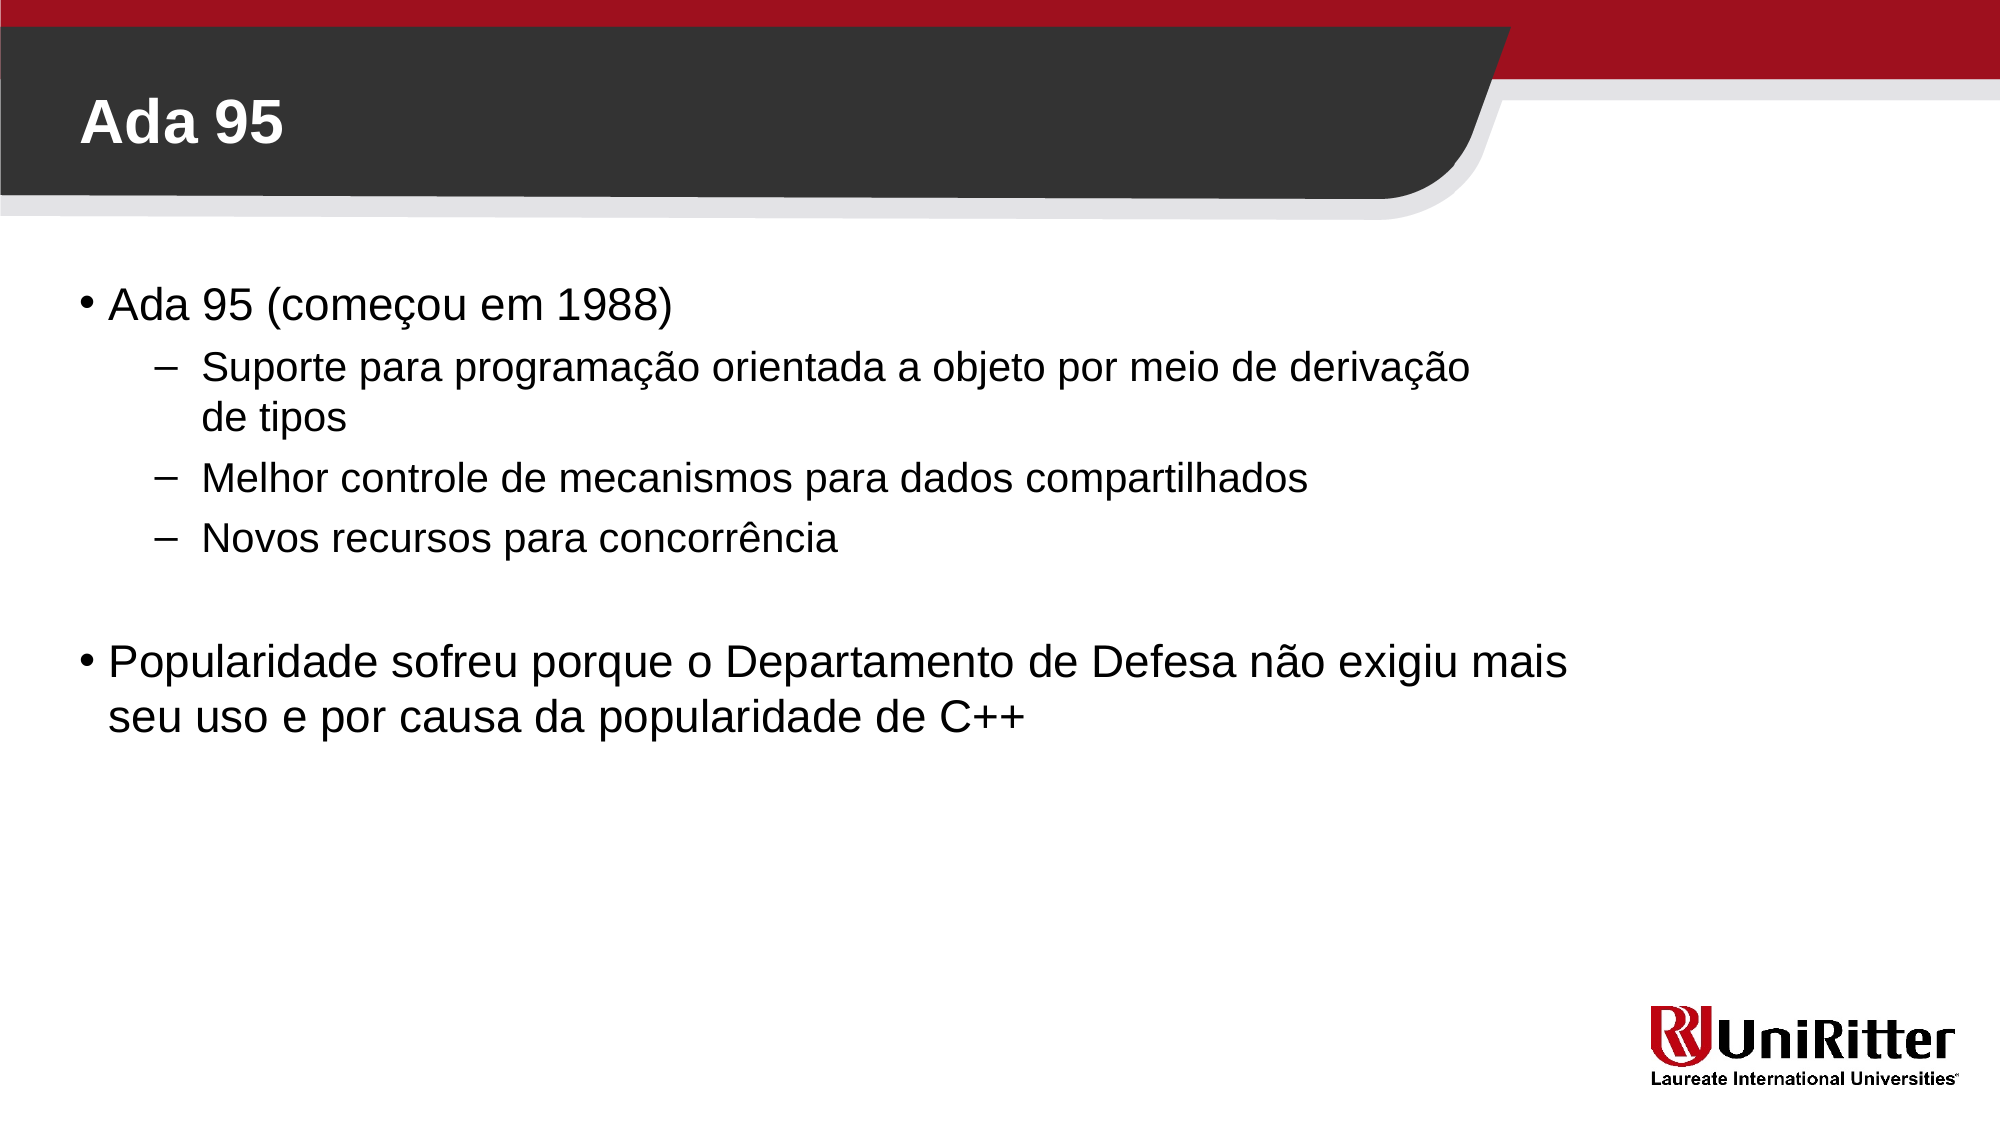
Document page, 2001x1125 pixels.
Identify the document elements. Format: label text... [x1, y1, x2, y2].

text_box Ada 95 (começou em 1988) Suporte para programação orientada a objeto por meio de derivação de tipos Melhor controle de mecanismos para dados compartilhados Novos recursos para concorrência Popularidade sofreu porque o Departamento de Defesa não exigiu mais seu uso e por causa da popularidade de C++ [64, 266, 1601, 1006]
text_box Ada 95 [64, 72, 1453, 178]
picture [0, 0, 2000, 220]
picture [1651, 1006, 1959, 1085]
